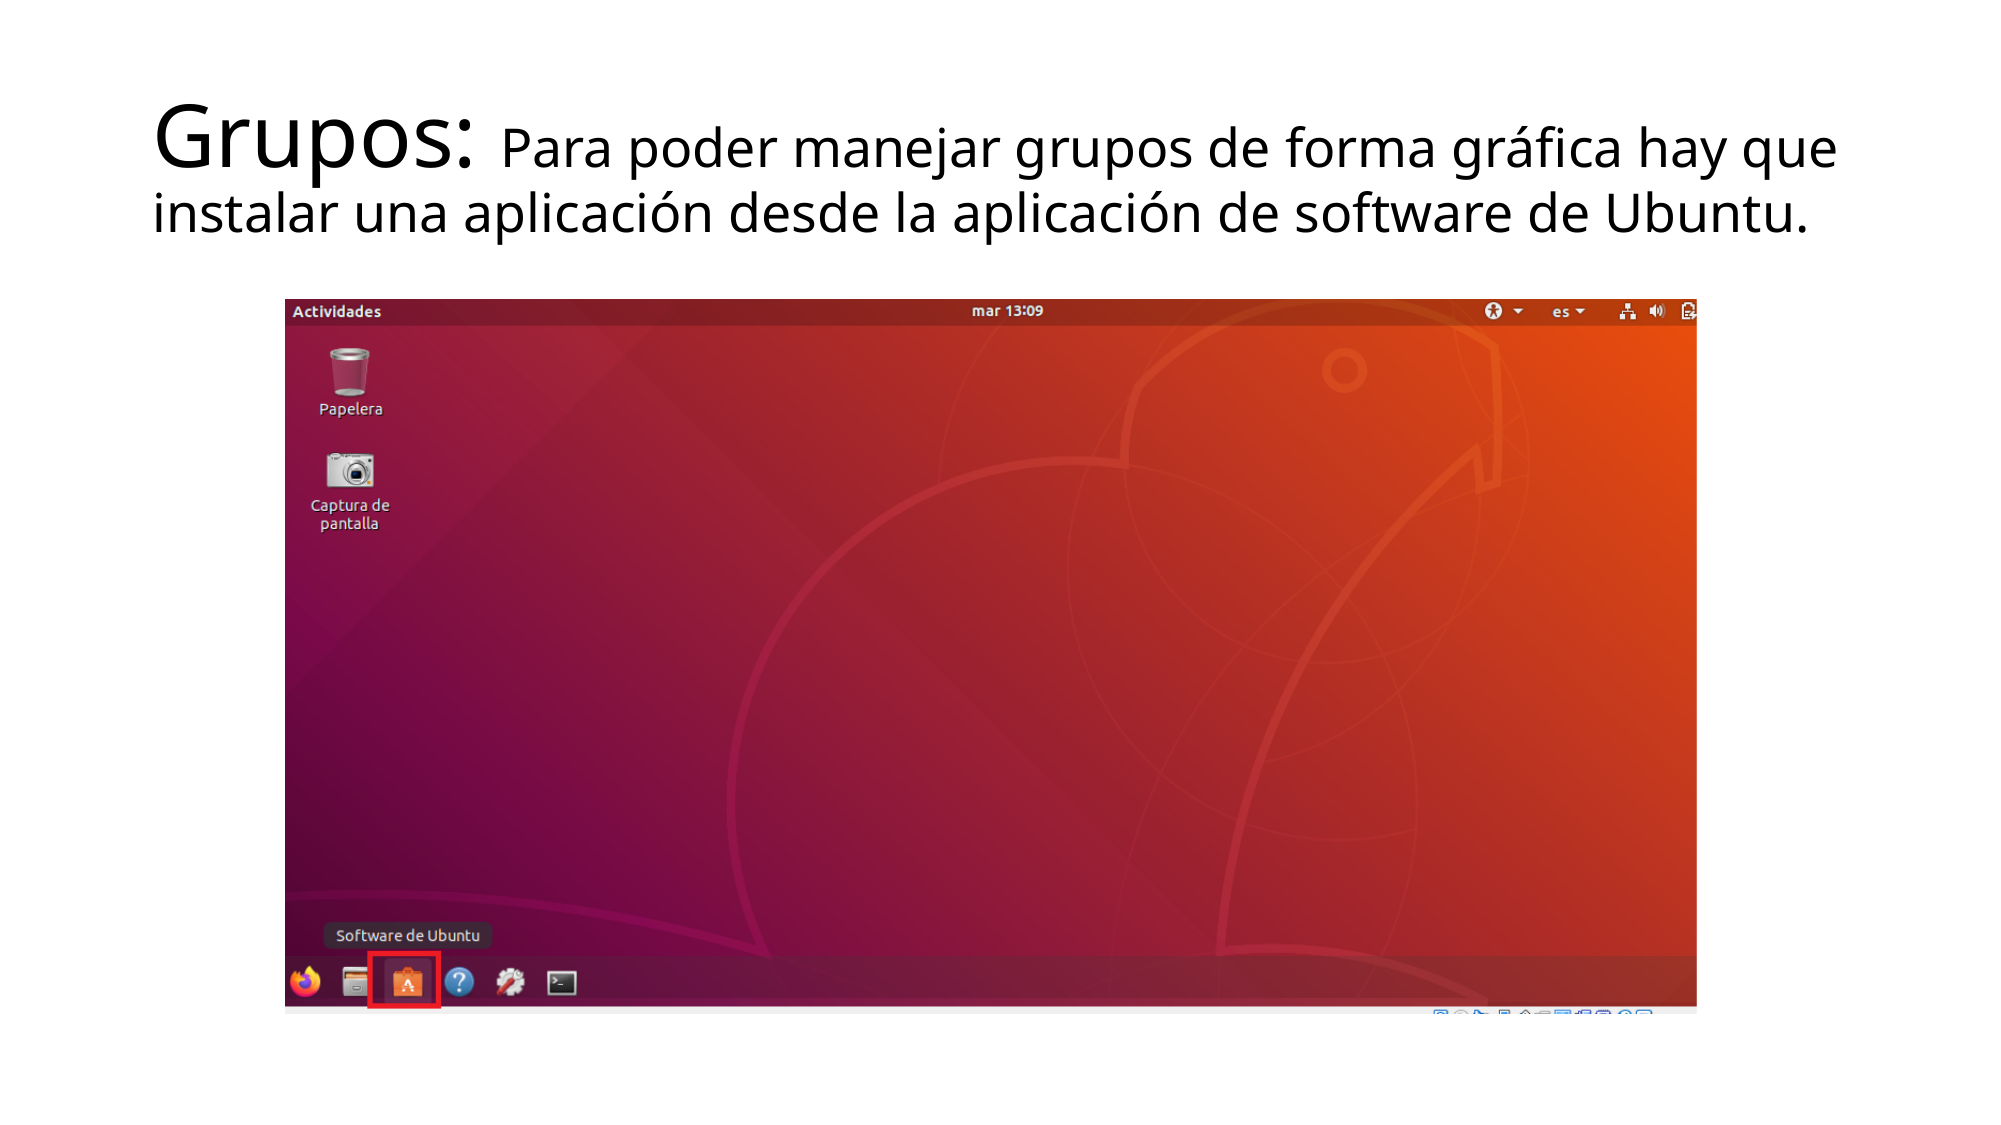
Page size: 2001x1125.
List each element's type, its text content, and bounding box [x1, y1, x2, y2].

title Grupos: Para poder manejar grupos de forma gráfica hay que instalar una aplicación desde la aplicación de software de Ubuntu. [137, 59, 1863, 278]
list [285, 299, 1715, 1014]
